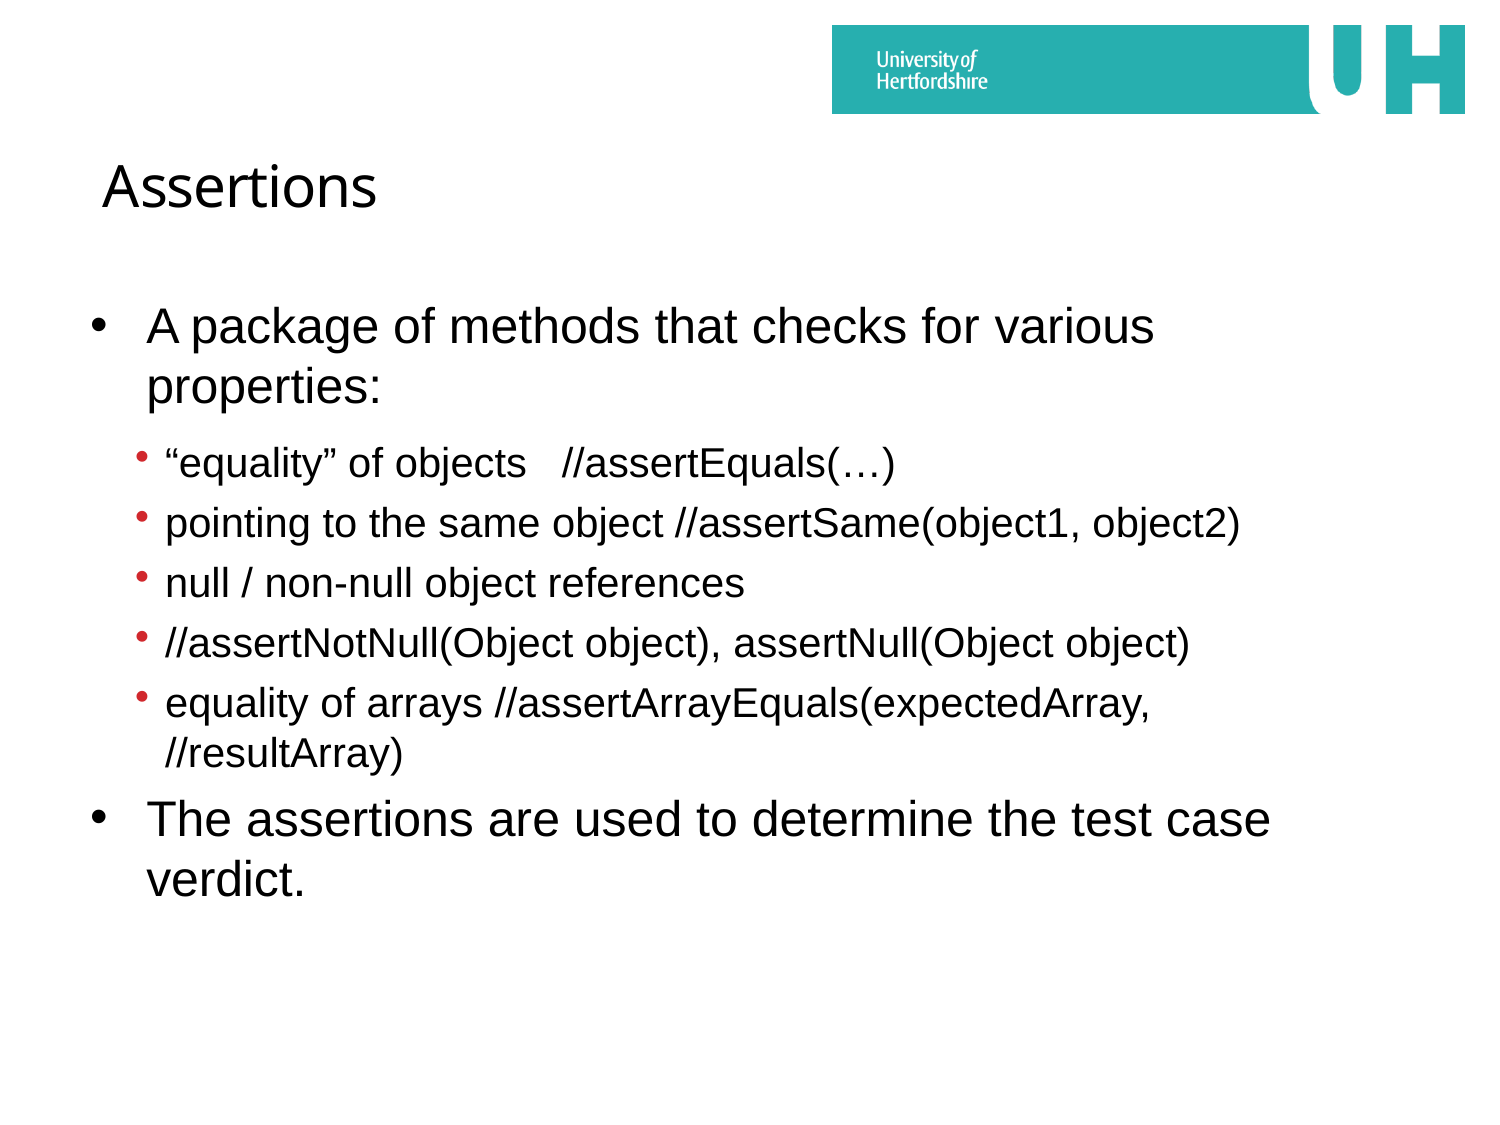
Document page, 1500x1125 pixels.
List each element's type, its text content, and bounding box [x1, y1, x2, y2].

text_box A package of methods that checks for various properties: “equality” of objects //assertEquals(…) pointing to the same object //assertSame(object1, object2) null / non-null object references //assertNotNull(Object object), assertNull(Object object) equality of arrays //assertArrayEquals(expectedArray, //resultArray) The assertions are used to determine the test case verdict. [87, 293, 1298, 907]
picture [832, 25, 1465, 114]
title Assertions [87, 90, 1382, 279]
